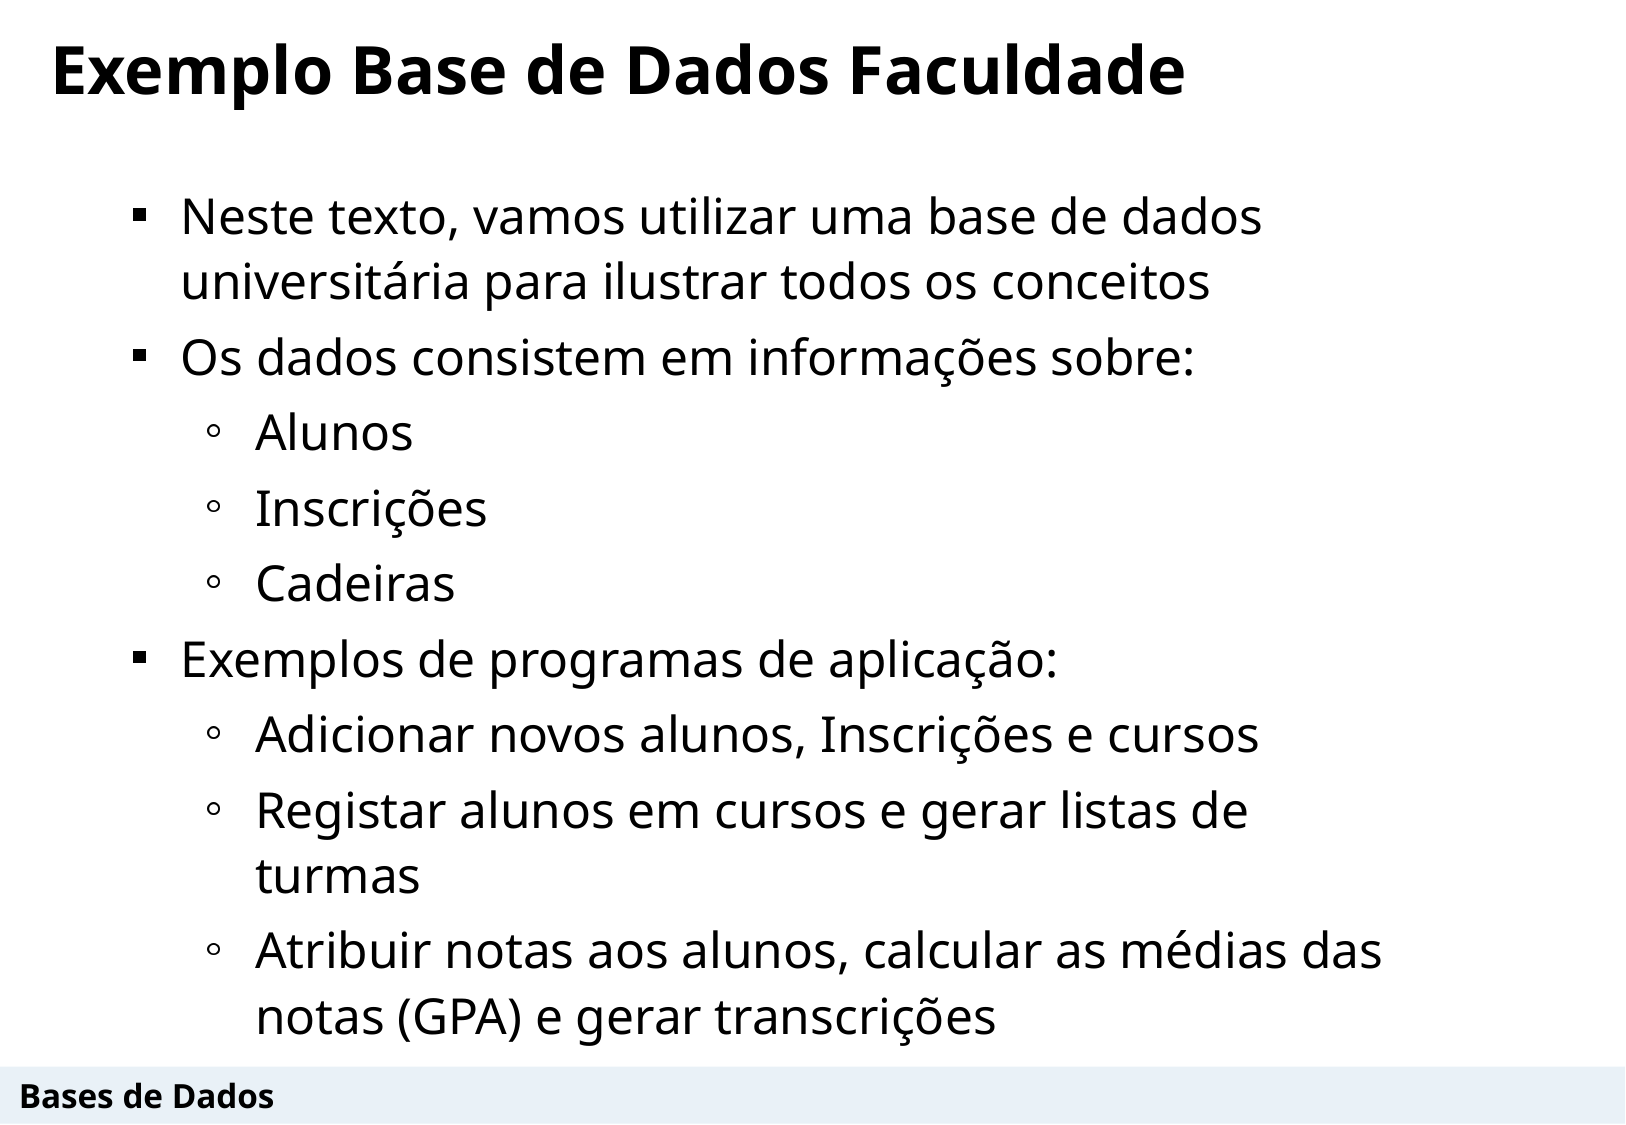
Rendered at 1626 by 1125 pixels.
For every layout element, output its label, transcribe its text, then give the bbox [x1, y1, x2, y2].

picture [133, 349, 146, 361]
picture [207, 424, 220, 437]
picture [133, 651, 146, 663]
picture [133, 208, 146, 221]
picture [207, 943, 220, 955]
picture [207, 575, 220, 588]
picture [207, 726, 220, 739]
picture [207, 500, 220, 512]
text_box Neste texto, vamos utilizar uma base de dados universitária para ilustrar todos os conceitos Os dados consistem em informações sobre: Alunos Inscrições Cadeiras Exemplos de programas de aplicação: Adicionar novos alunos, Inscrições e cursos Registar alunos em cursos e gerar listas de turmas Atribuir notas aos alunos, calcular as médias das notas (GPA) e gerar transcrições [126, 171, 1430, 1052]
picture [207, 802, 220, 815]
title Exemplo Base de Dados Faculdade [41, 1, 1625, 134]
